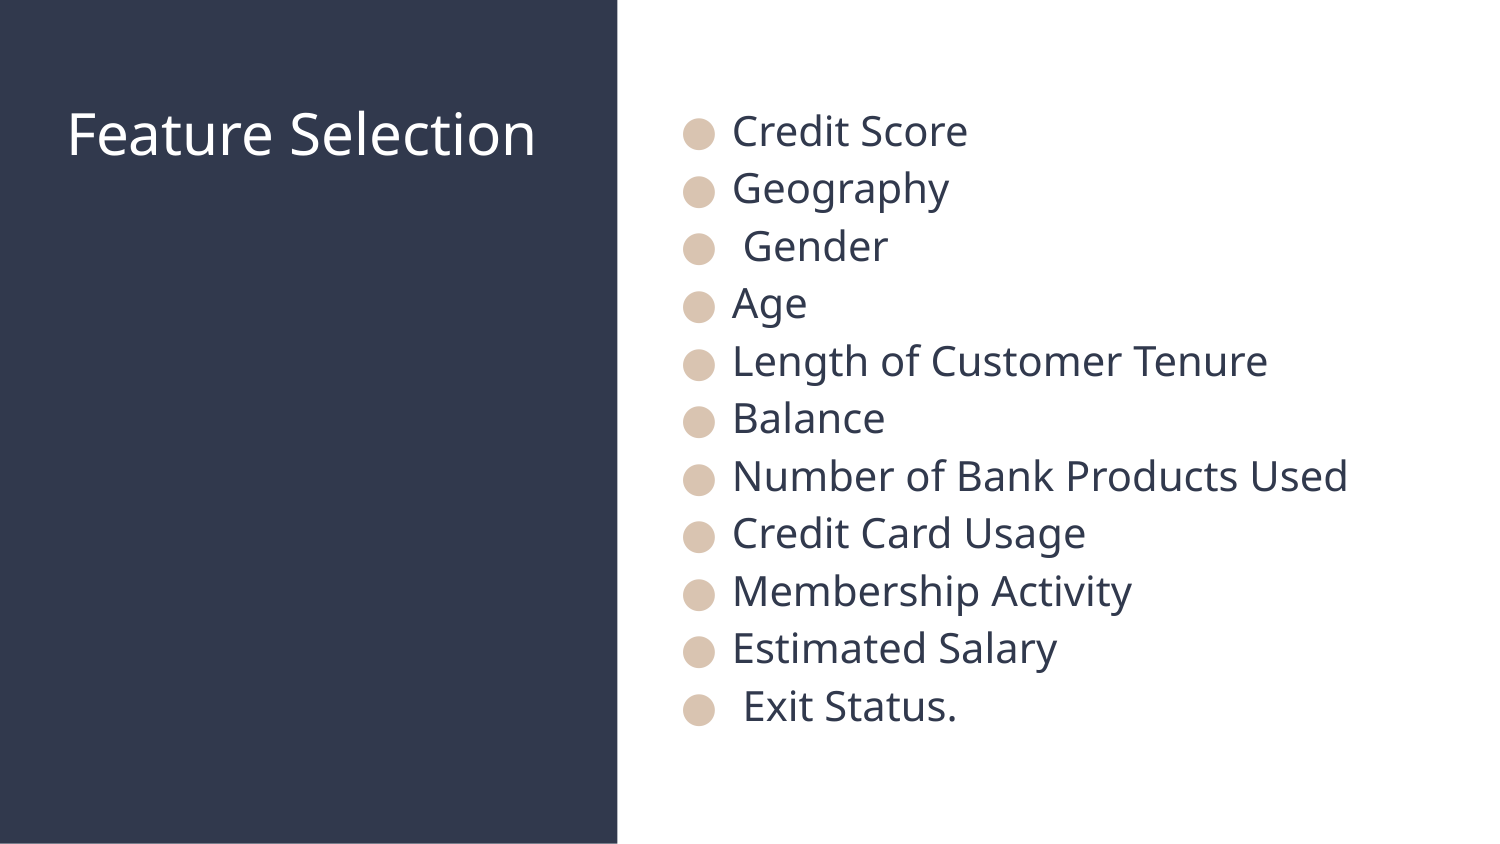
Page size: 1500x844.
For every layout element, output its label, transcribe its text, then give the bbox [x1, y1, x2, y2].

title Feature Selection [51, 82, 565, 383]
list Credit Score Geography Gender Age Length of Customer Tenure Balance Number of Bank Products Used Credit Card Usage Membership Activity Estimated Salary Exit Status. [641, 82, 1476, 791]
